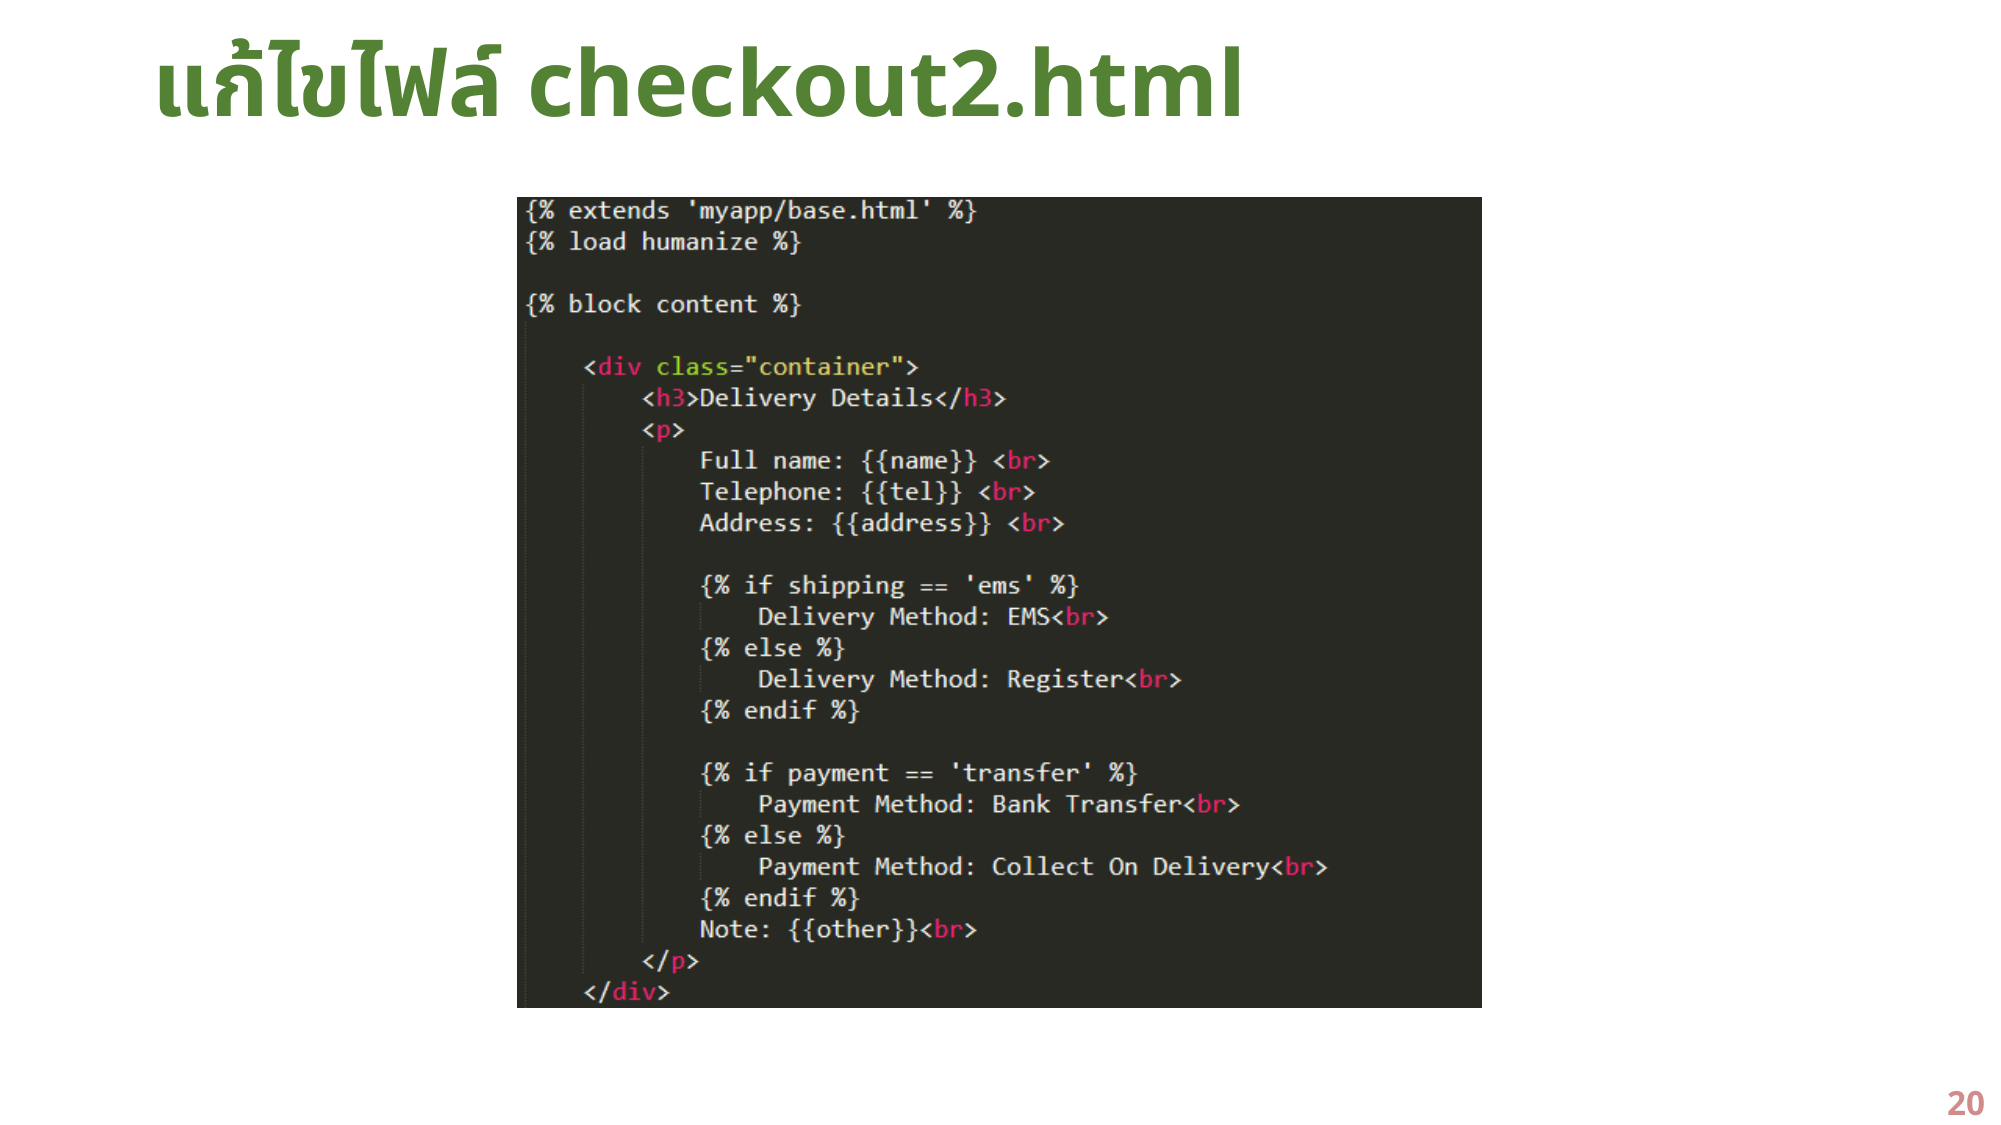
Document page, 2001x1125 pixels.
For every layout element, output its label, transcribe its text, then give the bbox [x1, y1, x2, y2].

title แก้ไขไฟล์ checkout2.html [137, 22, 1863, 153]
picture [517, 197, 1483, 1008]
slide_number 20 [1550, 1083, 2000, 1125]
